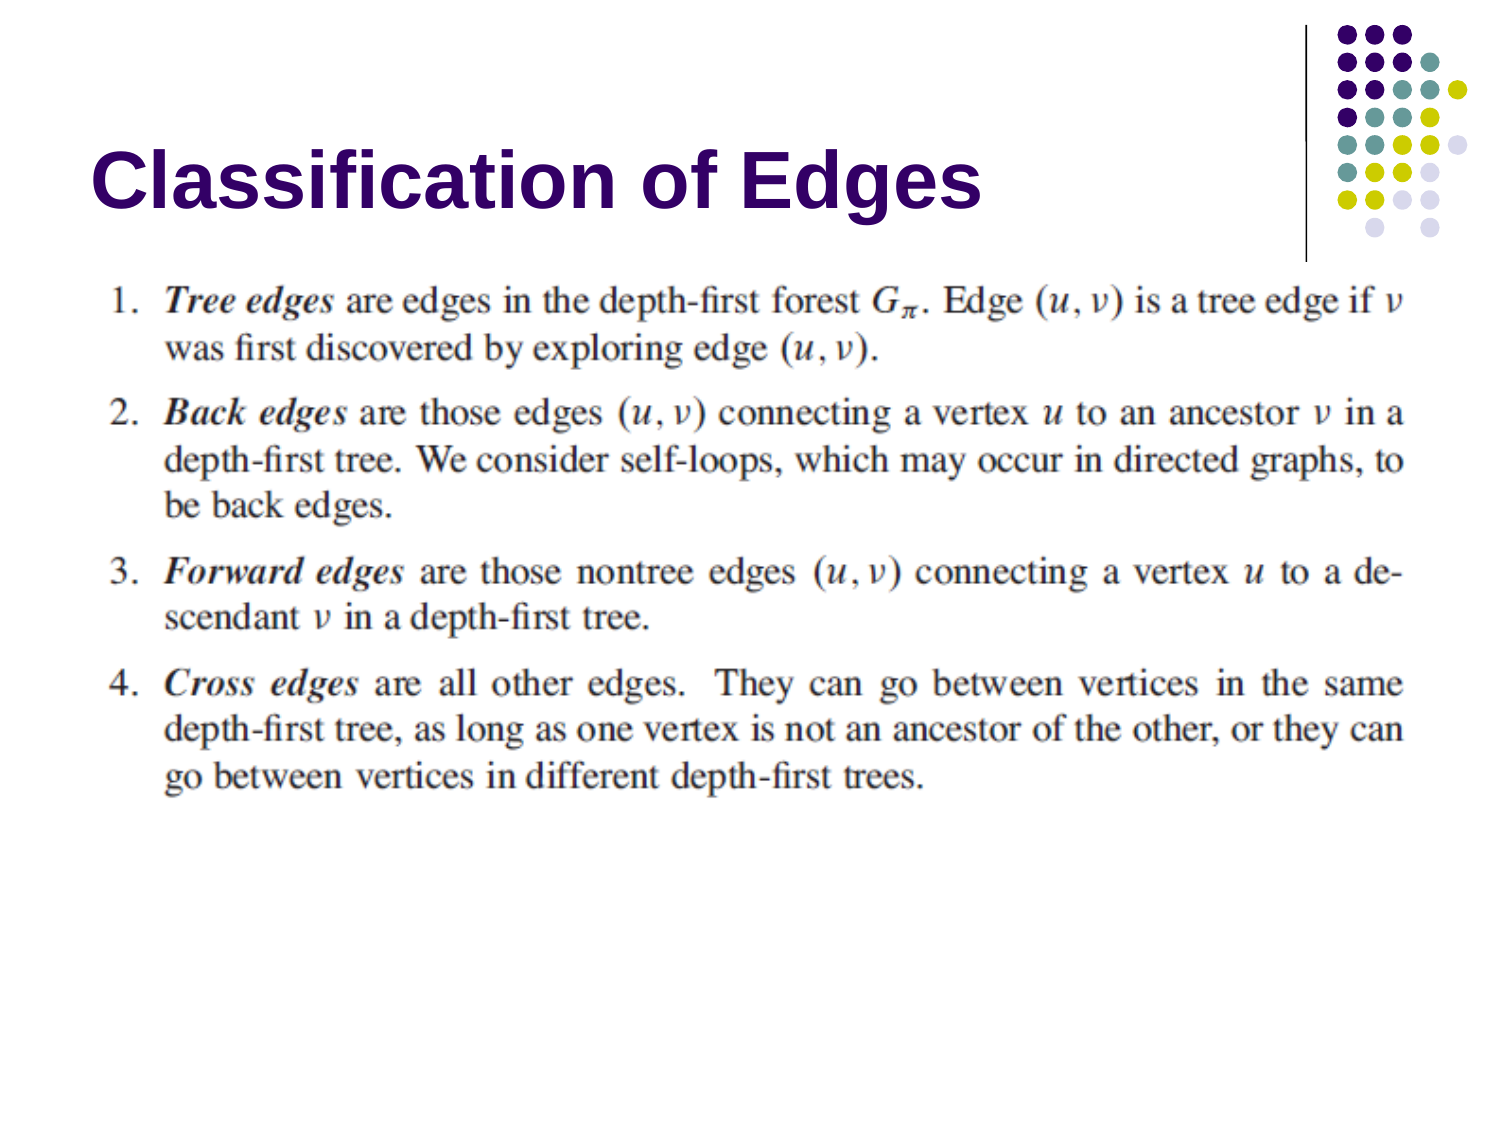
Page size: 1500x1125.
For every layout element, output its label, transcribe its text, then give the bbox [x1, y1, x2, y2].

picture [87, 262, 1432, 817]
title Classification of Edges [74, 19, 1313, 233]
